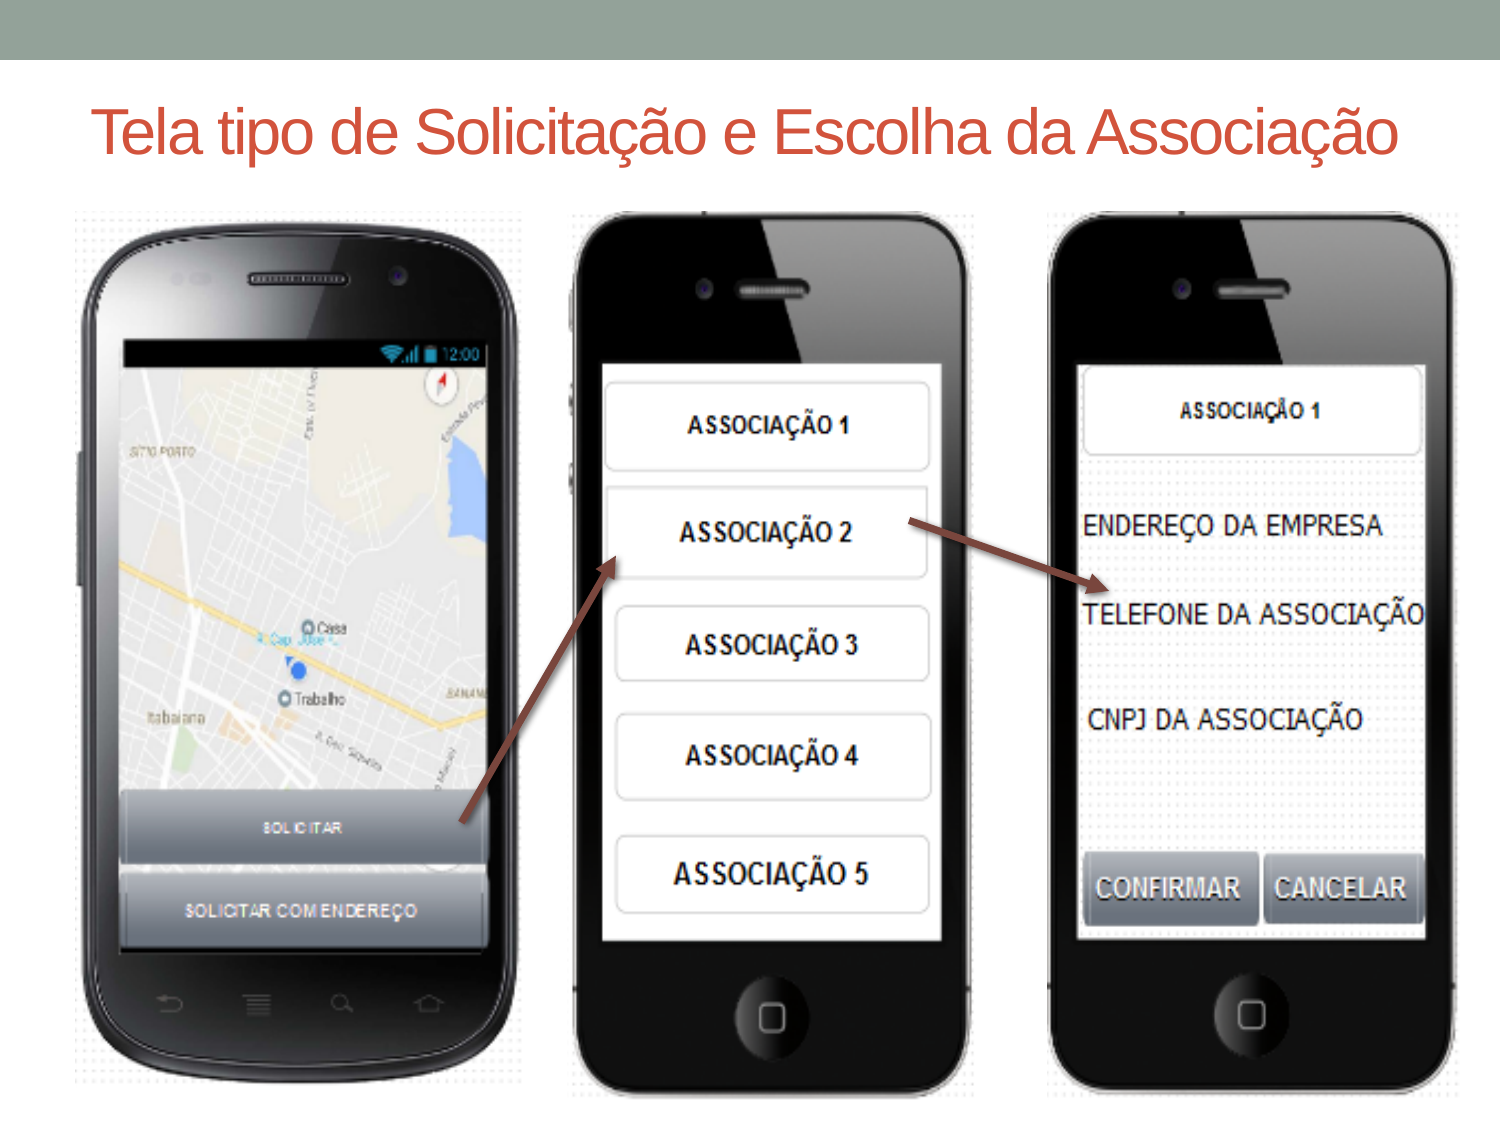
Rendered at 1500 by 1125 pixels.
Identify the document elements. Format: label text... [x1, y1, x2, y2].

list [74, 211, 526, 1089]
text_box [908, 520, 1110, 592]
picture [567, 211, 979, 1105]
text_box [461, 555, 617, 823]
title Tela tipo de Solicitação e Escolha da Associação [75, 59, 1425, 198]
picture [1047, 211, 1462, 1100]
